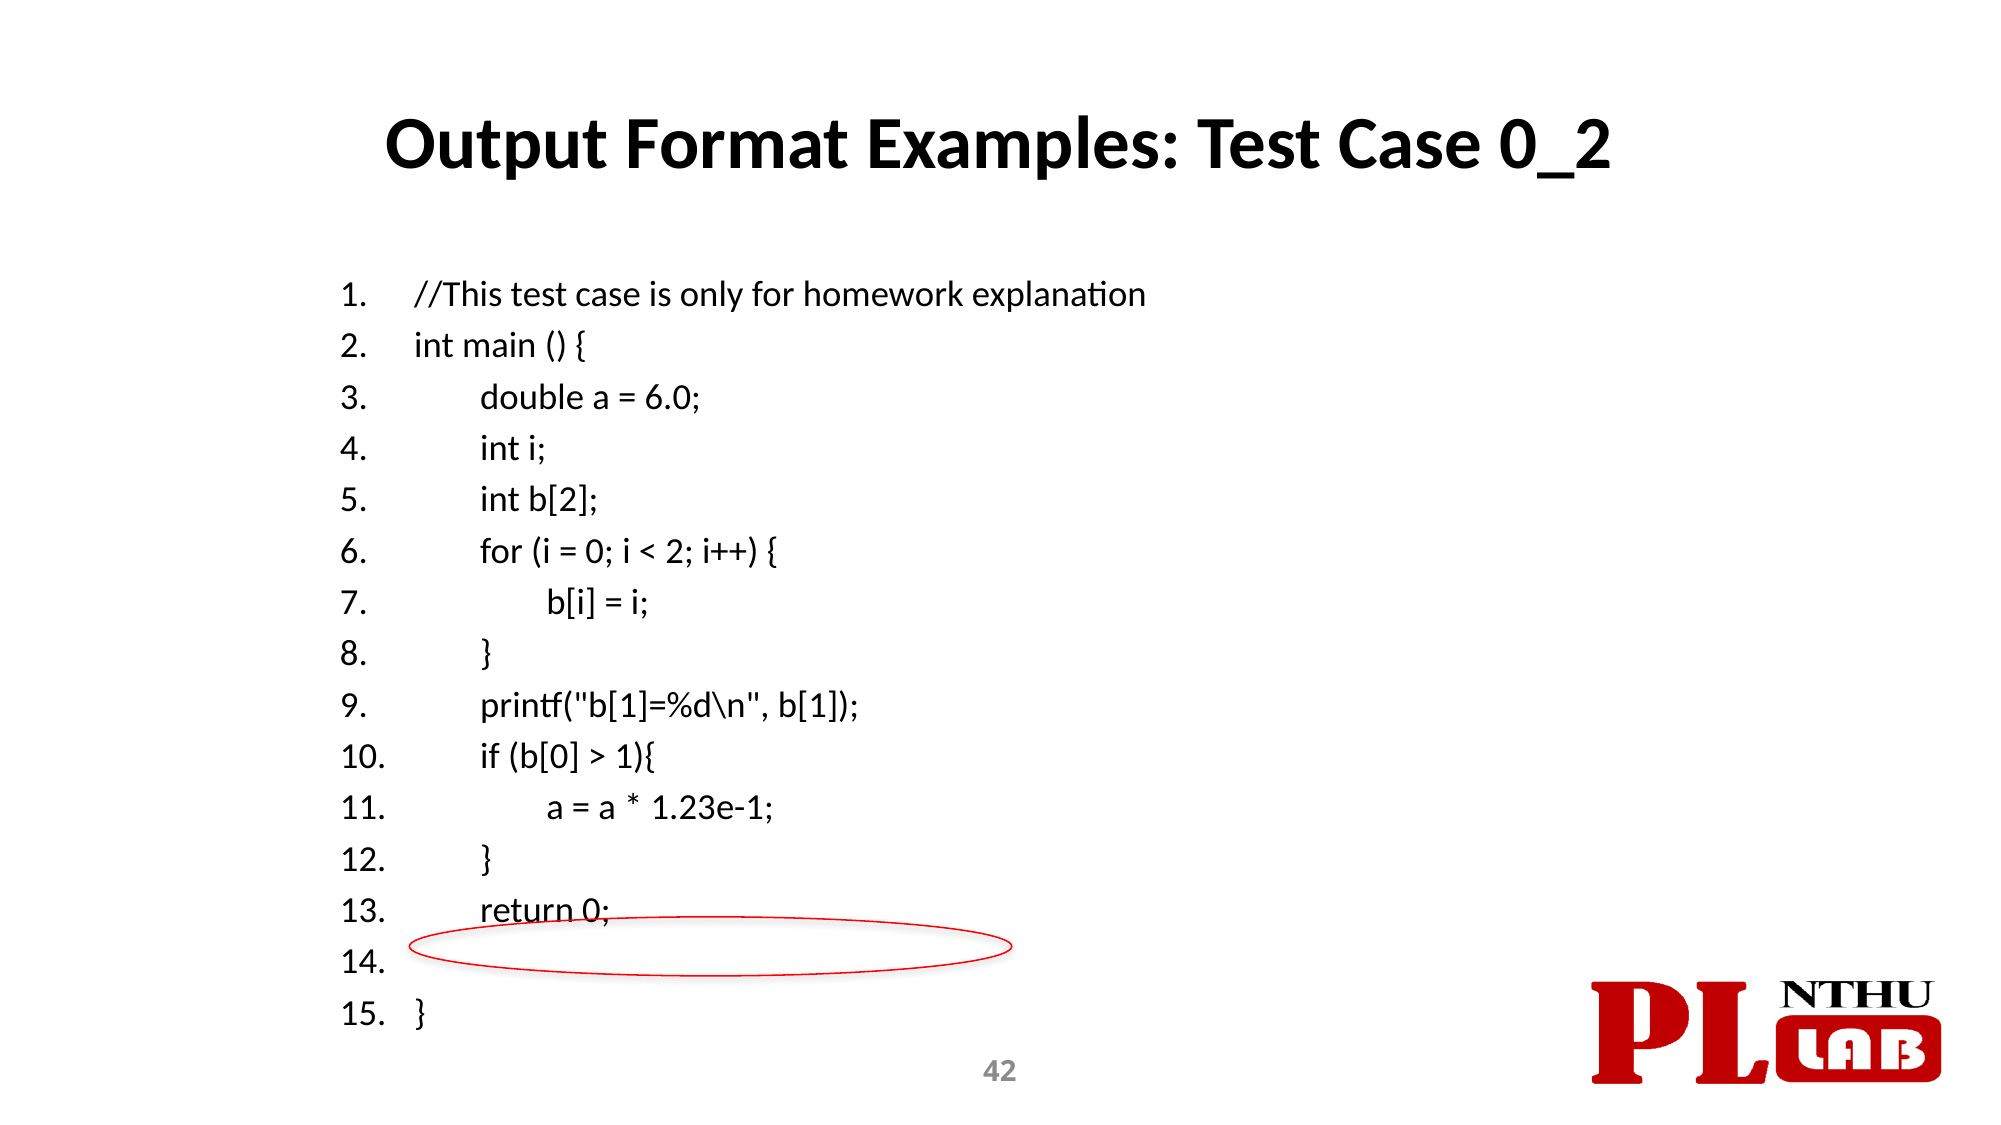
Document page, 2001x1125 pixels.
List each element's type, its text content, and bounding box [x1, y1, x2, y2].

picture [1582, 964, 1956, 1094]
text_box [408, 916, 1013, 977]
title Output Format Examples: Test Case 0_2 [99, 45, 1900, 233]
slide_number 42 [766, 1042, 1234, 1103]
list //This test case is only for homework explanation int main () { double a = 6.0; int i; int b[2]; for (i = 0; i < 2; i++) { b[i] = i; } printf("b[1]=%d\n", b[1]); if (b[0] > 1){ a = a * 1.23e-1; } return 0; } [324, 262, 1675, 1047]
